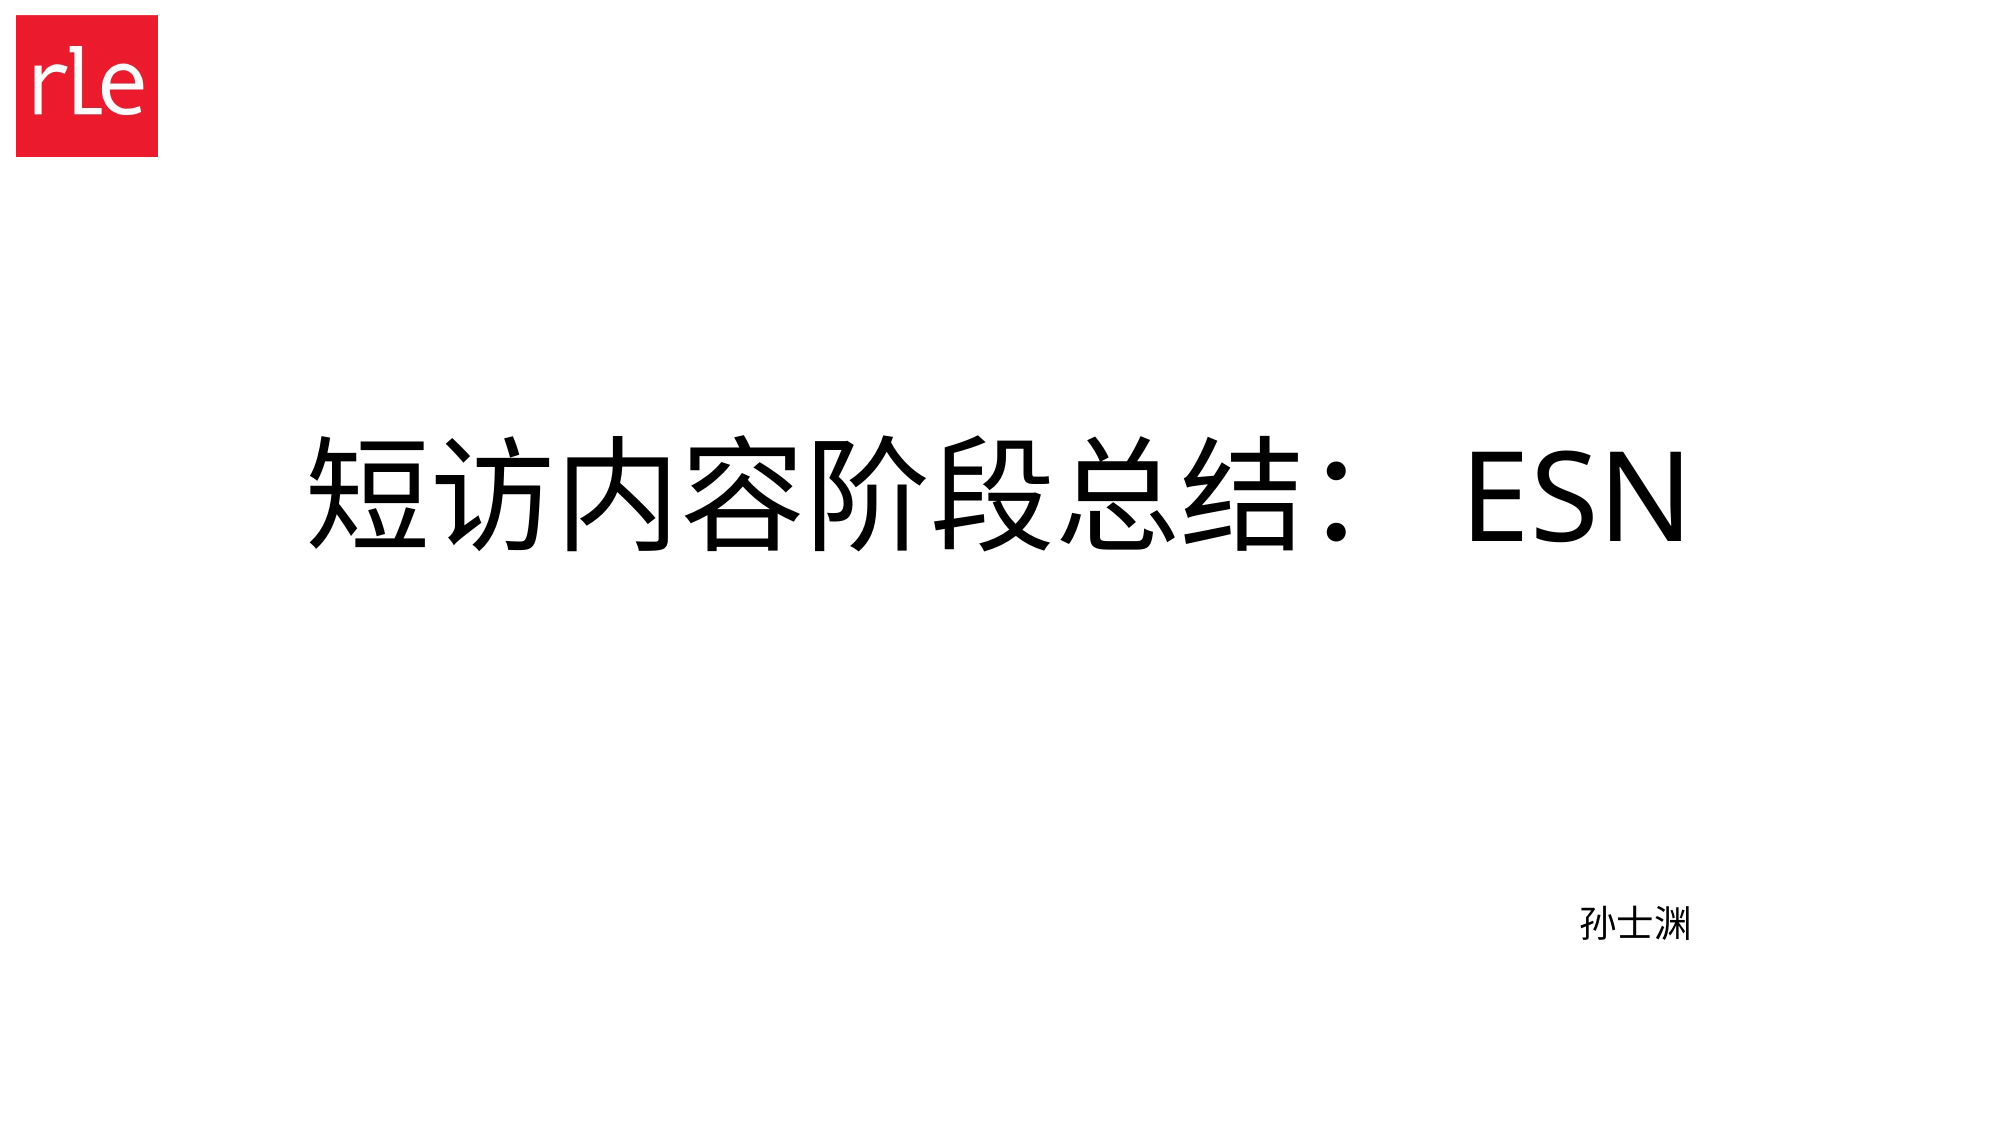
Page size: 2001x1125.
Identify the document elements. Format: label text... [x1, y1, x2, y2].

picture [15, 15, 158, 157]
text_box 孙士渊 [1564, 893, 1707, 953]
title 短访内容阶段总结：ESN [249, 184, 1750, 576]
